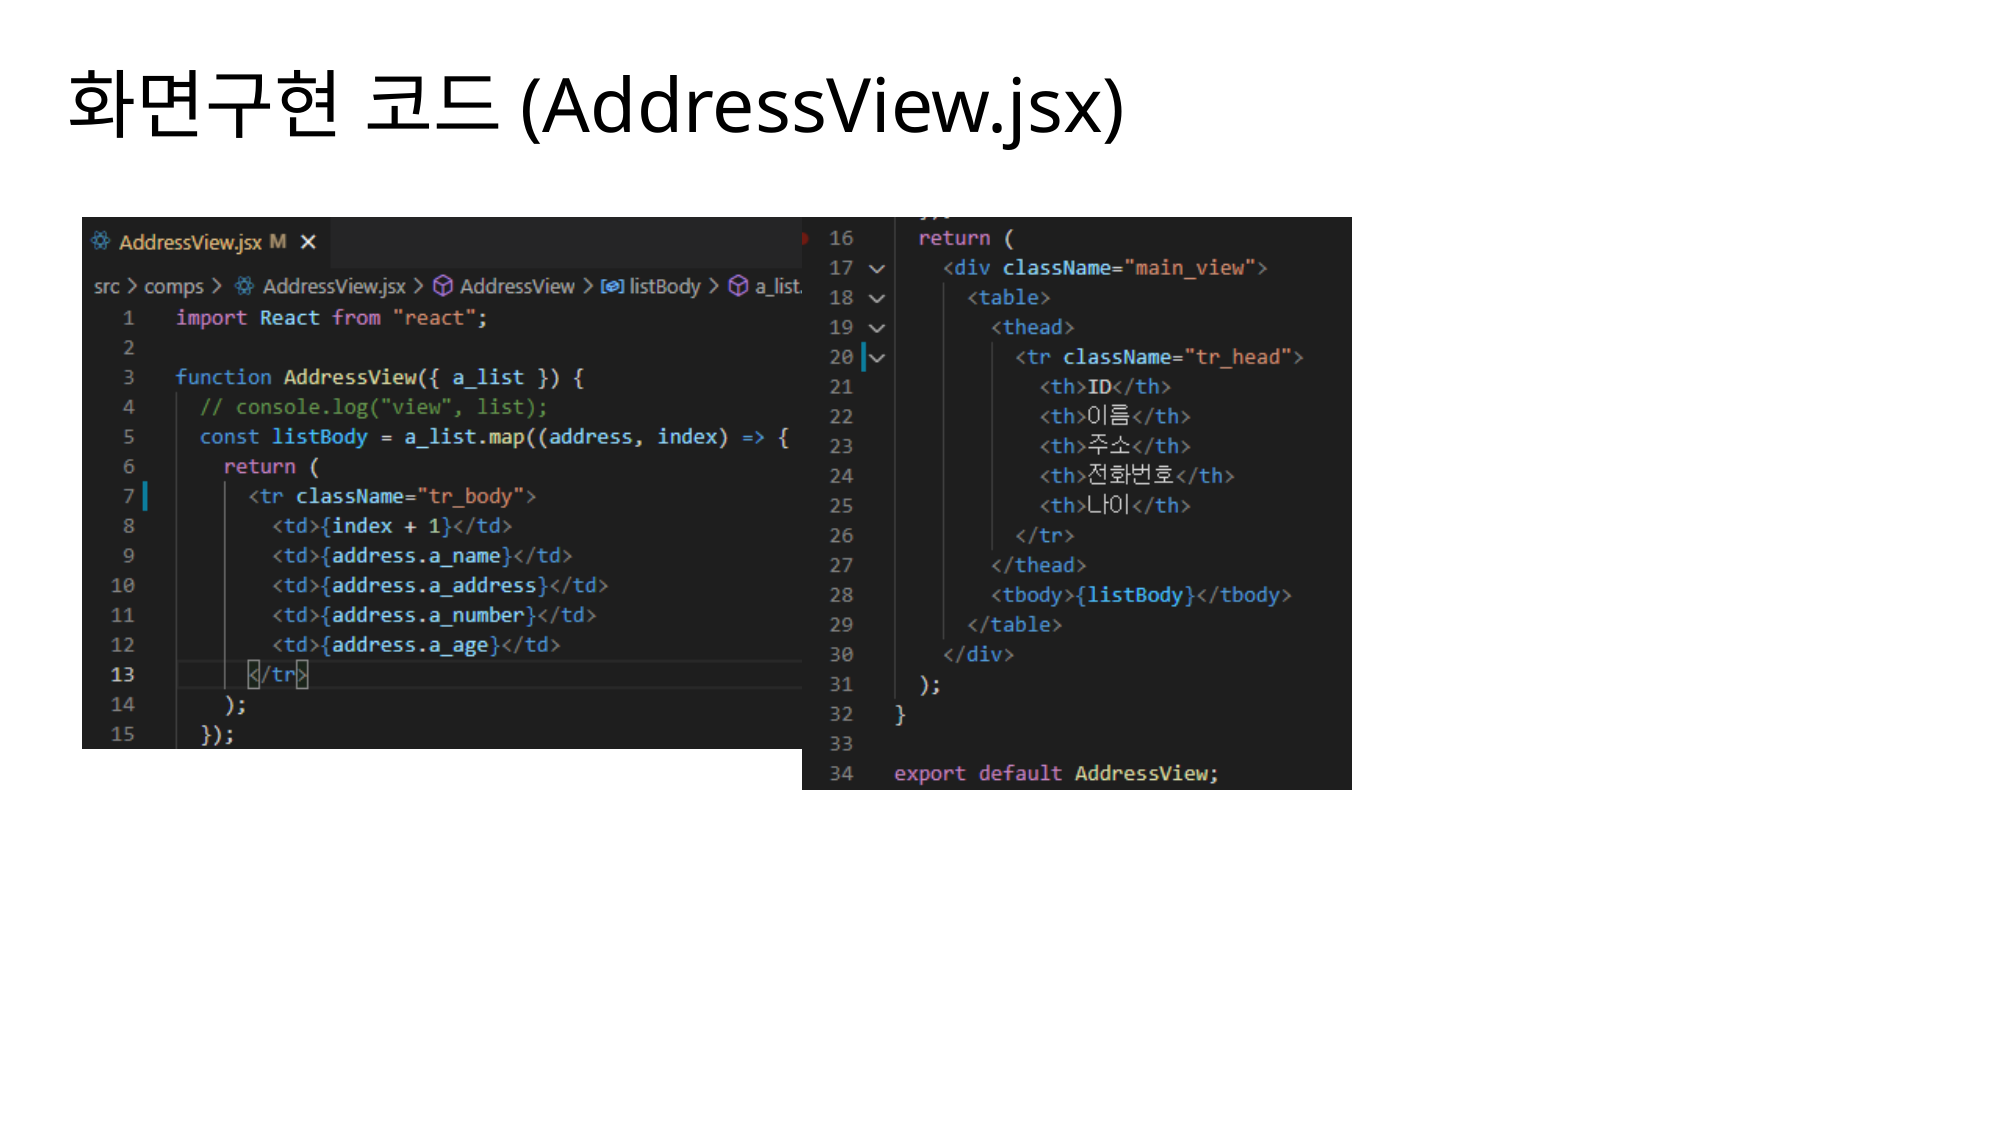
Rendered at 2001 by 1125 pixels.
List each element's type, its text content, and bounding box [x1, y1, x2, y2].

picture [82, 217, 1352, 790]
title 화면구현 코드(AddressView.jsx) [52, 0, 1778, 218]
